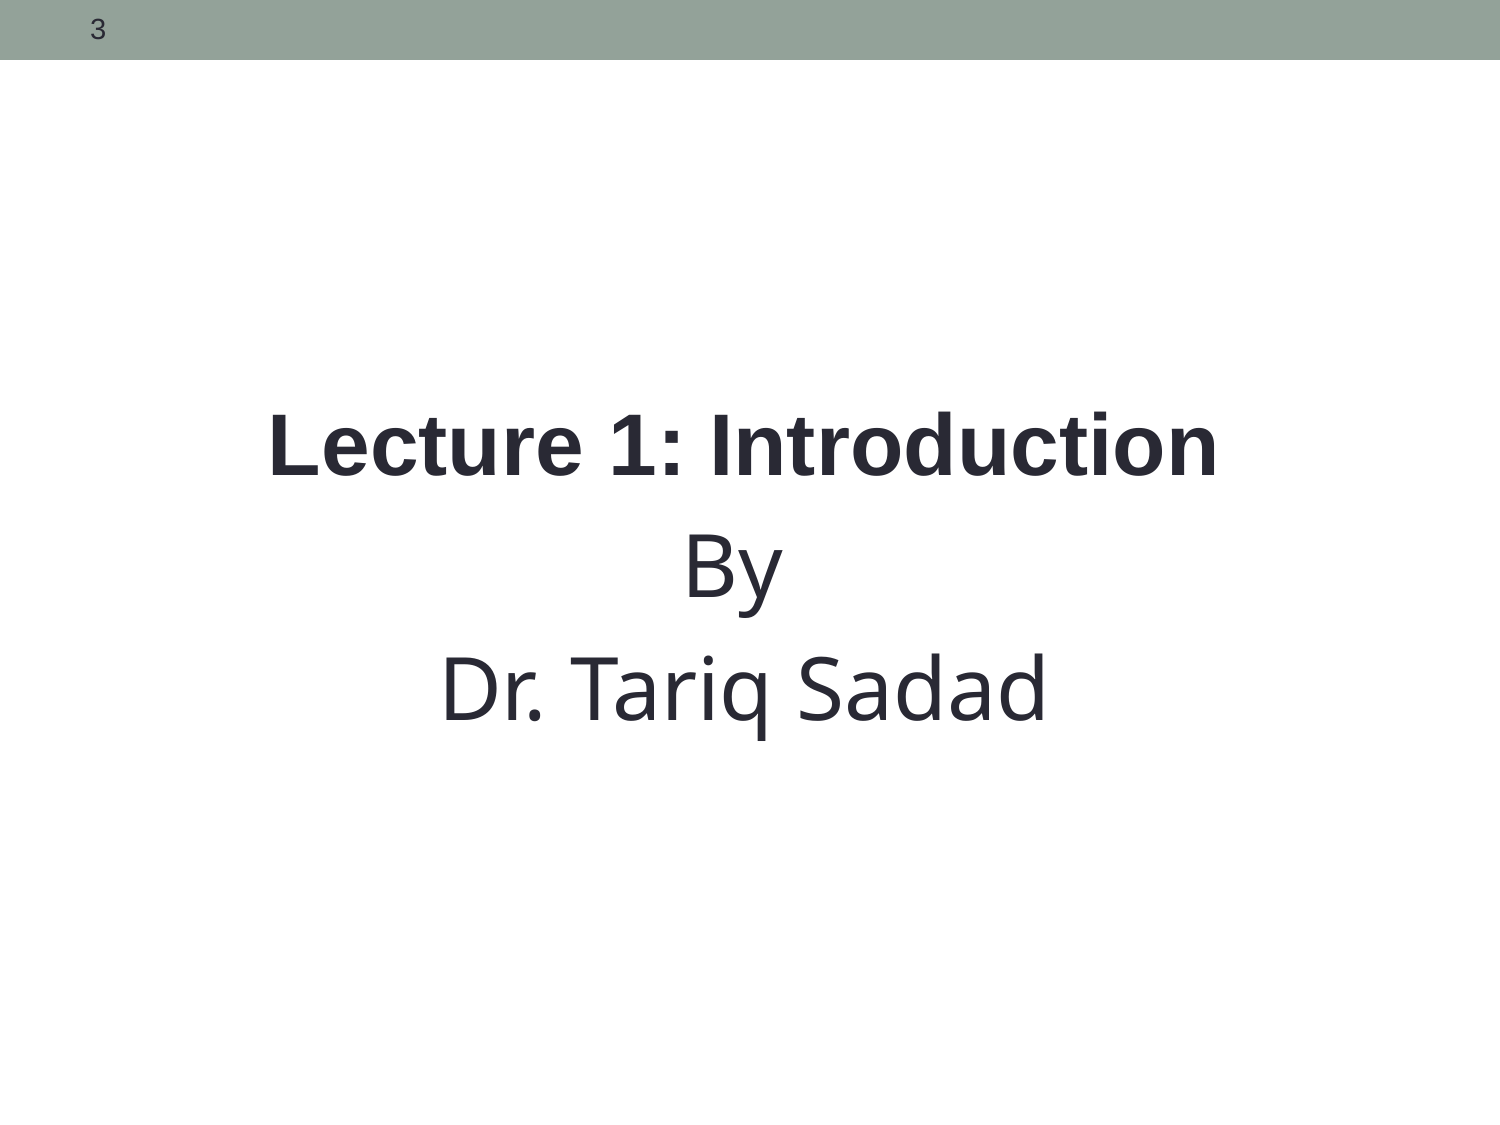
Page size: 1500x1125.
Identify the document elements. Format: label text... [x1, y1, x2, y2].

slide_number 3 [75, 3, 550, 57]
list Lecture 1: Introduction By Dr. Tariq Sadad [59, 238, 1429, 985]
